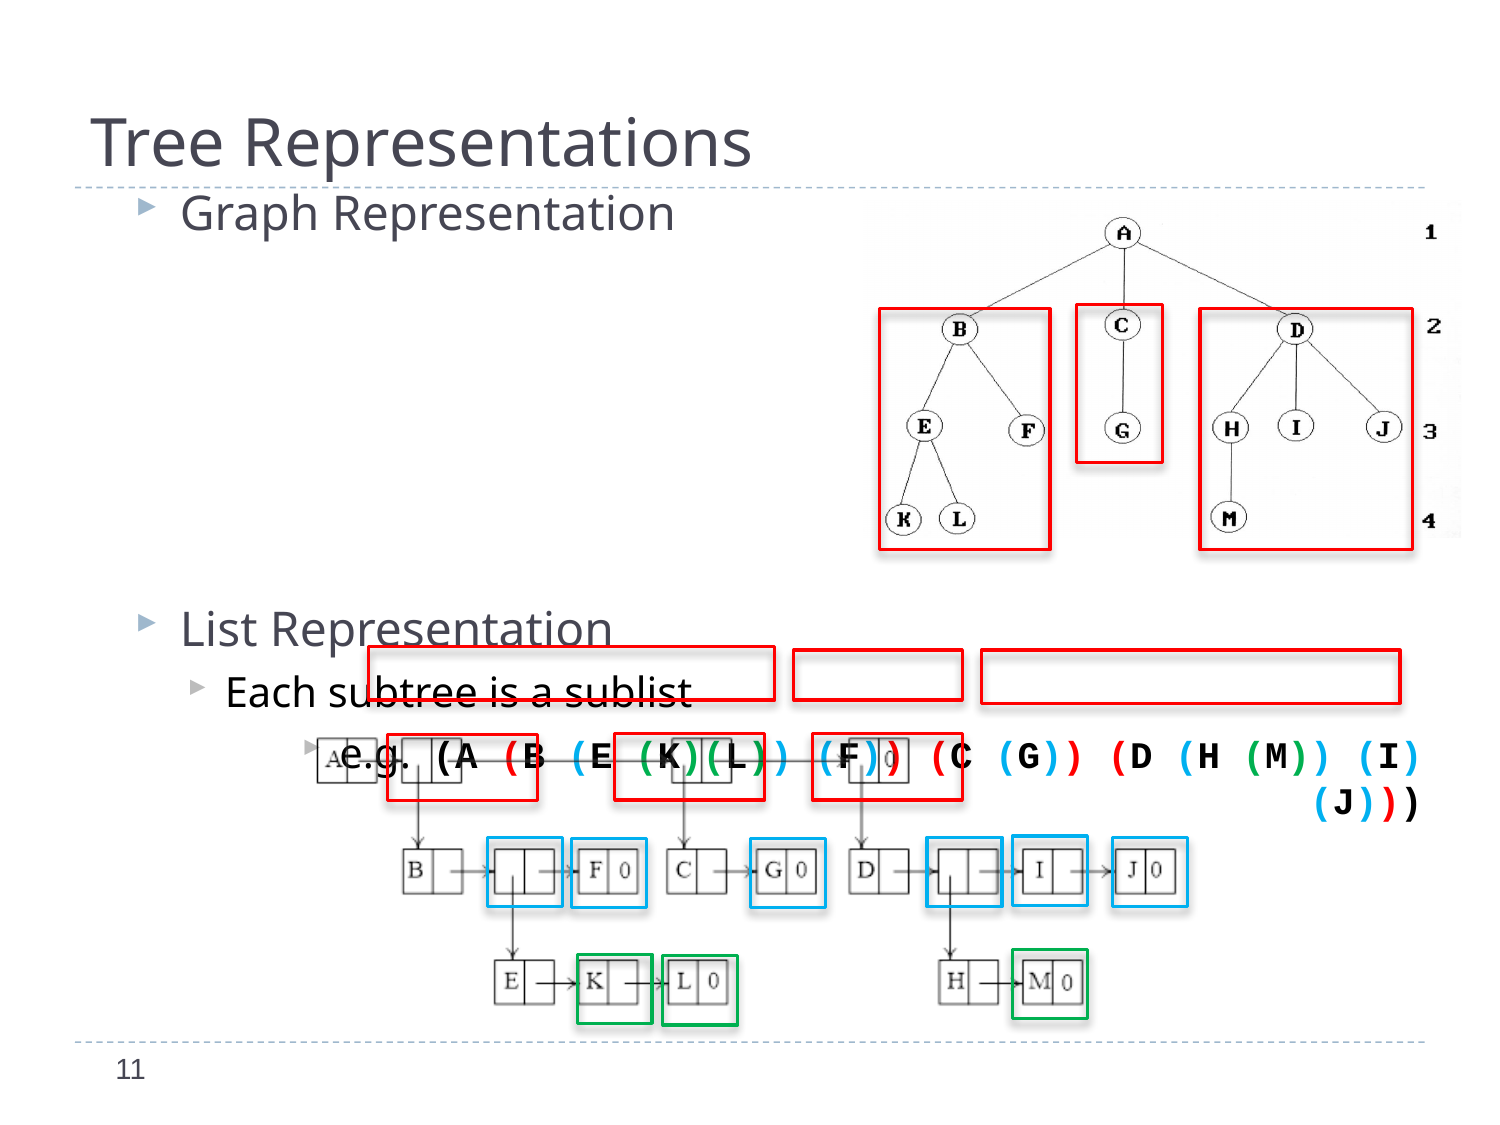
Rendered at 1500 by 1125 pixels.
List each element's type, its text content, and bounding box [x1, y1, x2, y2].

picture [1115, 840, 1185, 904]
picture [312, 736, 1188, 1025]
slide_number 11 [100, 1042, 426, 1103]
list Graph Representation List Representation Each subtree is a sublist e.g. (A (B (E (K)(L)) (F)) (C (G)) (D (H (M)) (I) (J))) [75, 174, 1438, 985]
text_box [368, 646, 776, 701]
picture [862, 199, 1462, 538]
text_box [793, 649, 963, 701]
text_box [980, 649, 1401, 704]
title Tree Representations [75, 24, 1425, 174]
